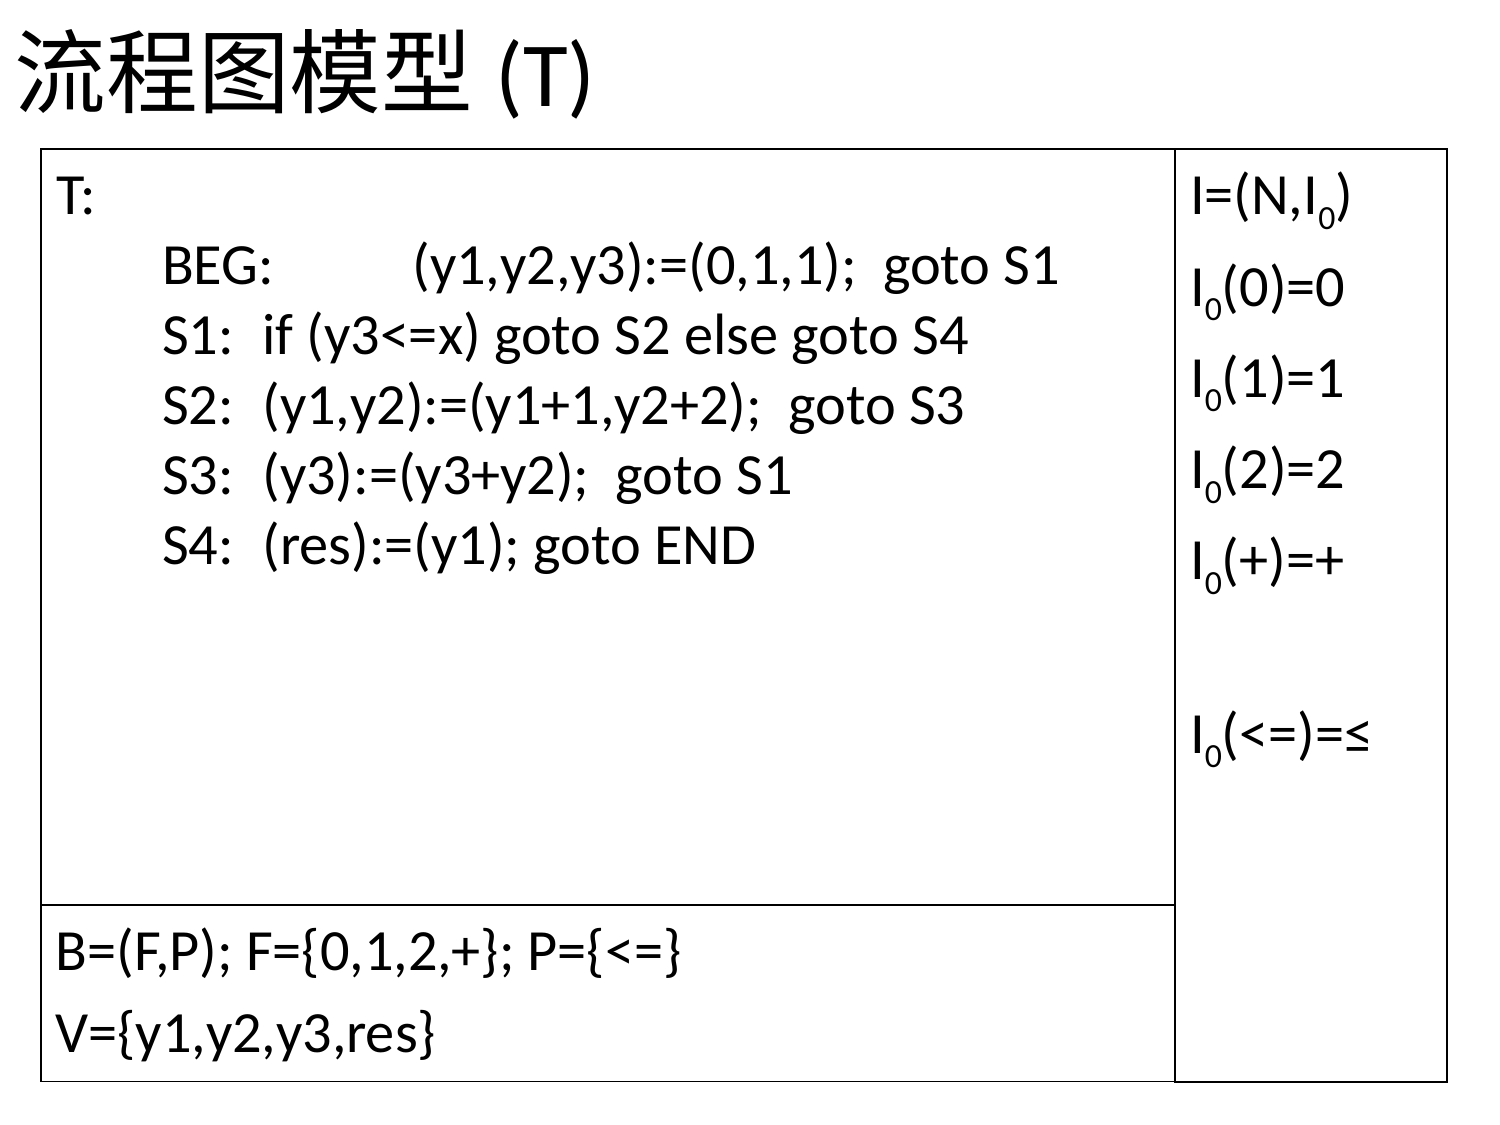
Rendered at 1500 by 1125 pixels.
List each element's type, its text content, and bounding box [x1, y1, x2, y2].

text_box I=(N,I0) I0(0)=0 I0(1)=1 I0(2)=2 I0(+)=+ I0(<=)=≤ [1175, 148, 1447, 1083]
list T: BEG: (y1,y2,y3):=(0,1,1); goto S1 S1: if (y3<=x) goto S2 else goto S4 S2: (y1,y2):=(y1+1,y2+2); goto S3 S3: (y3):=(y3+y2); goto S1 S4: (res):=(y1); goto END [40, 148, 1175, 906]
text_box B=(F,P); F={0,1,2,+}; P={<=} V={y1,y2,y3,res} [41, 904, 1175, 1082]
text_box 流程图模型(T) [0, 2, 1500, 138]
